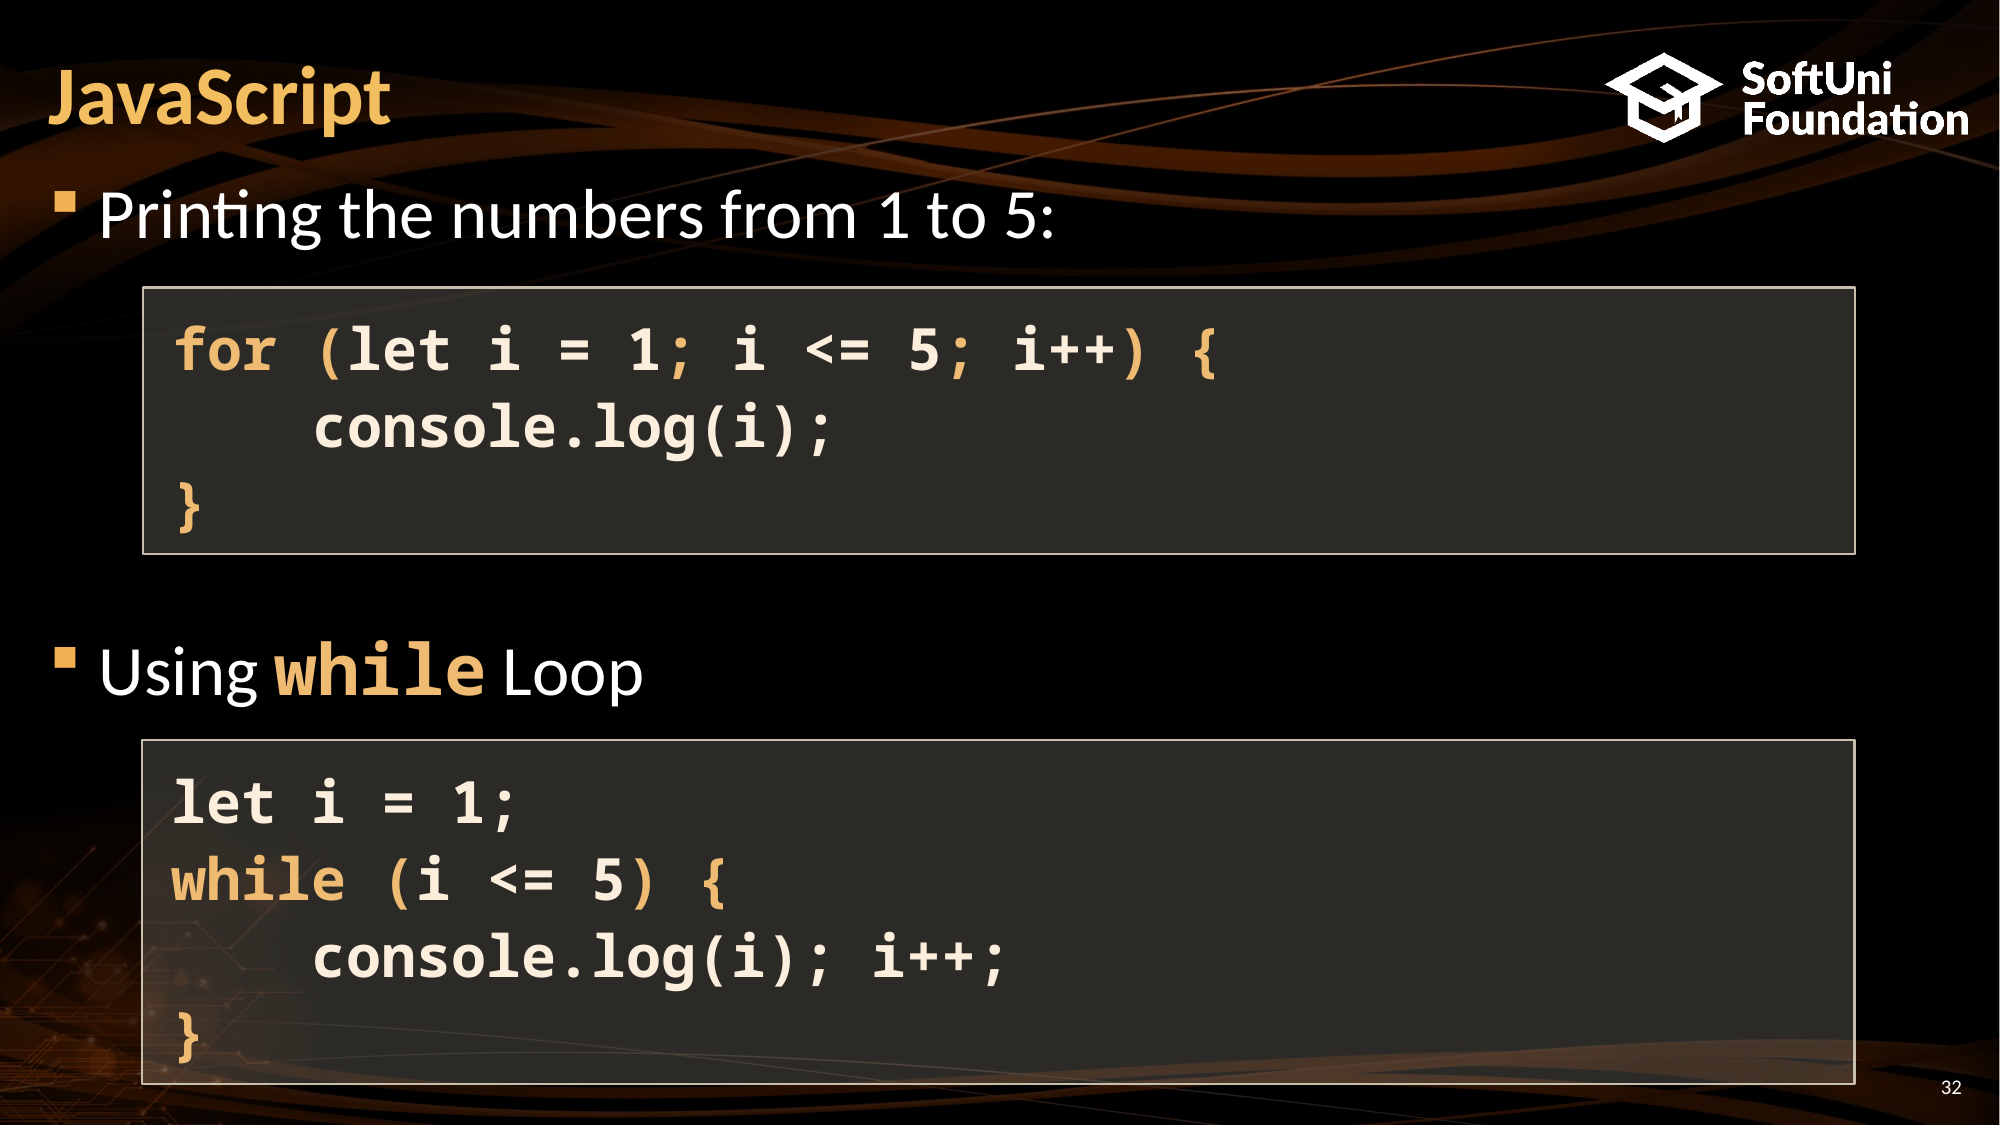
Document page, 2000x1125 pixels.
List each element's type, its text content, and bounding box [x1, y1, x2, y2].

slide_number 32 [1897, 1072, 1968, 1103]
text_box let i = 1; while (i <= 5) { console.log(i); i++; } [142, 740, 1855, 1084]
picture [0, 0, 2000, 1125]
text_box for (let i = 1; i <= 5; i++) { console.log(i); } [142, 287, 1856, 554]
text_box Printing the numbers from 1 to 5: Using while Loop [30, 158, 1968, 1072]
title JavaScript [30, 6, 1602, 158]
